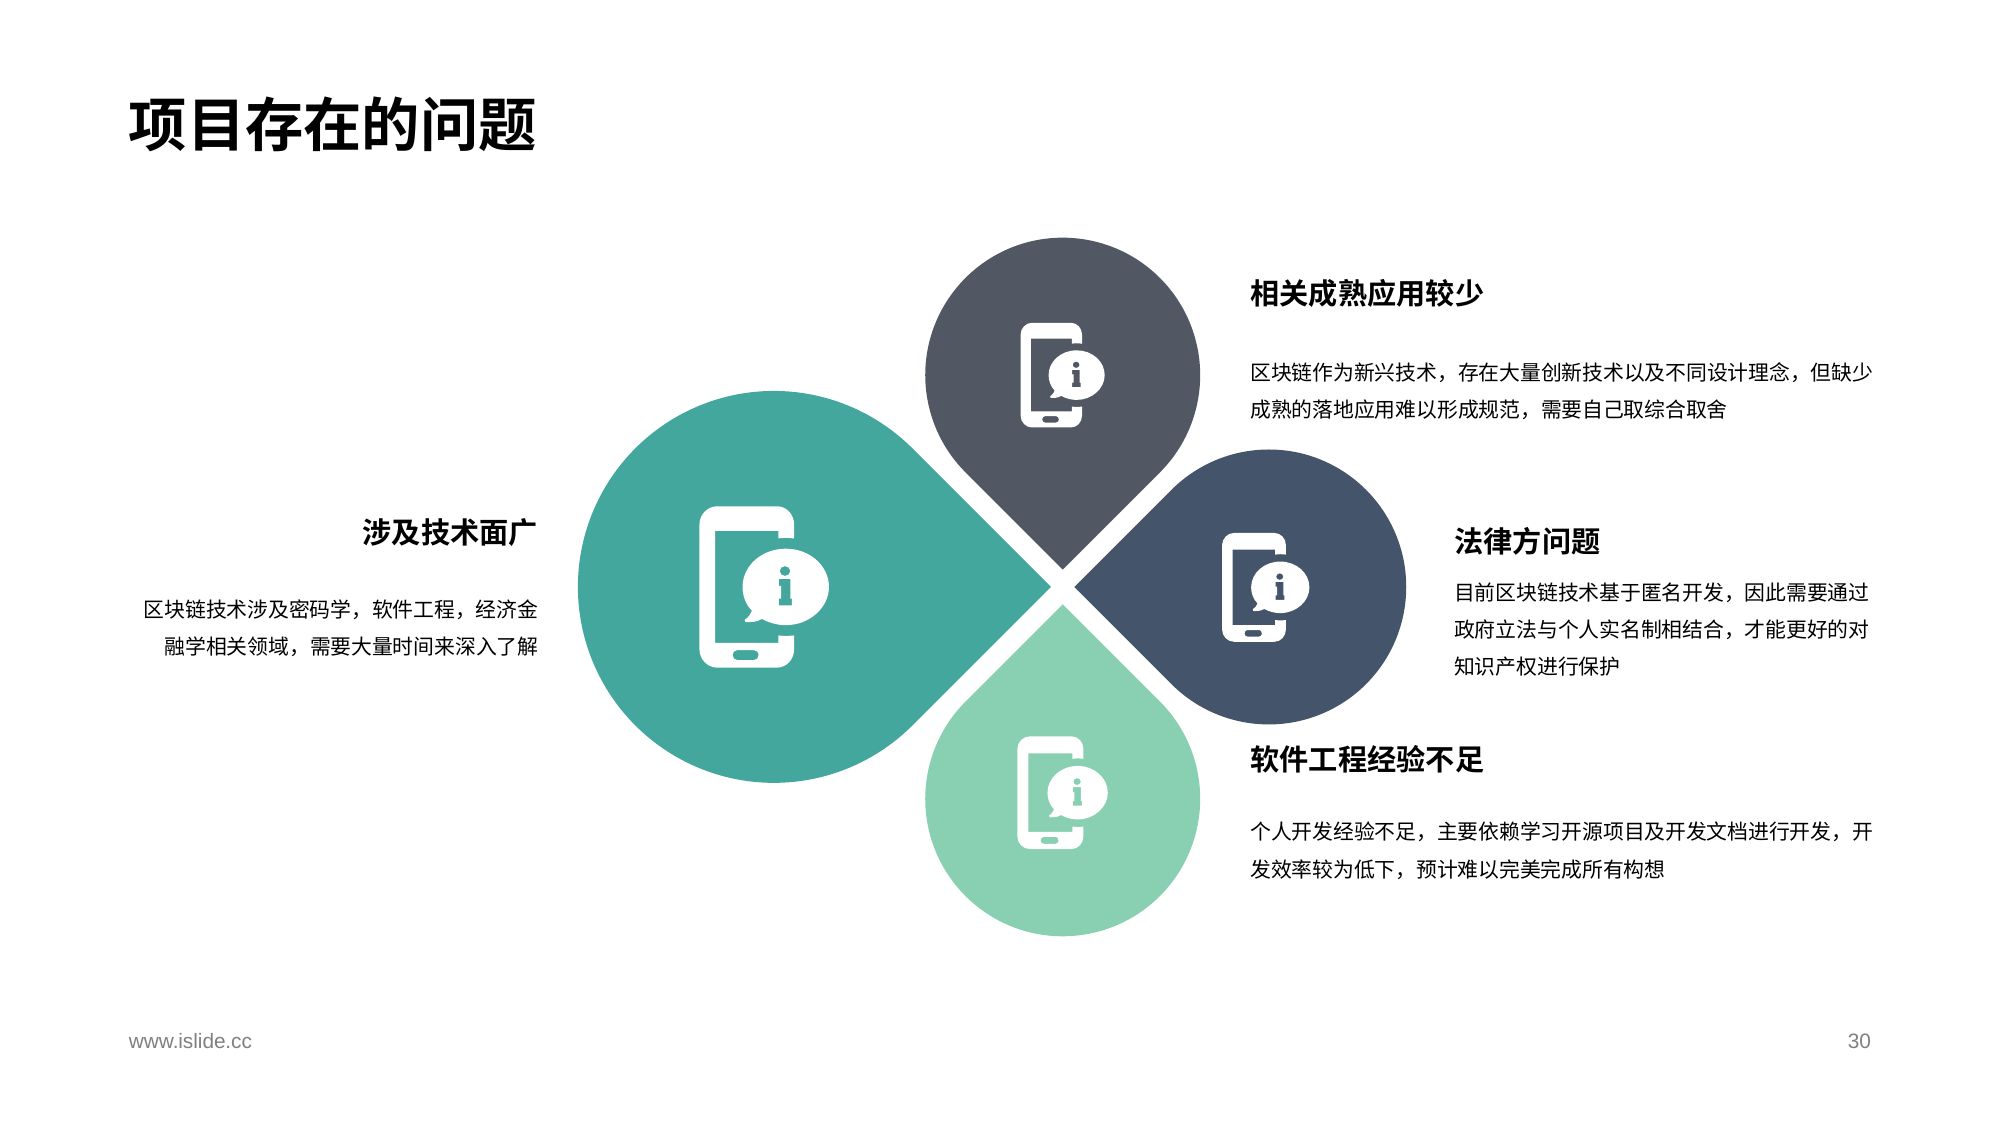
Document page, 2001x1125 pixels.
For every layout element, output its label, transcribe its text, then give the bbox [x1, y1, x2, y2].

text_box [109, 237, 1891, 937]
slide_number 30 [1412, 1022, 1886, 1057]
title 项目存在的问题 [114, 0, 1886, 167]
footer www.islide.cc [114, 1022, 789, 1057]
